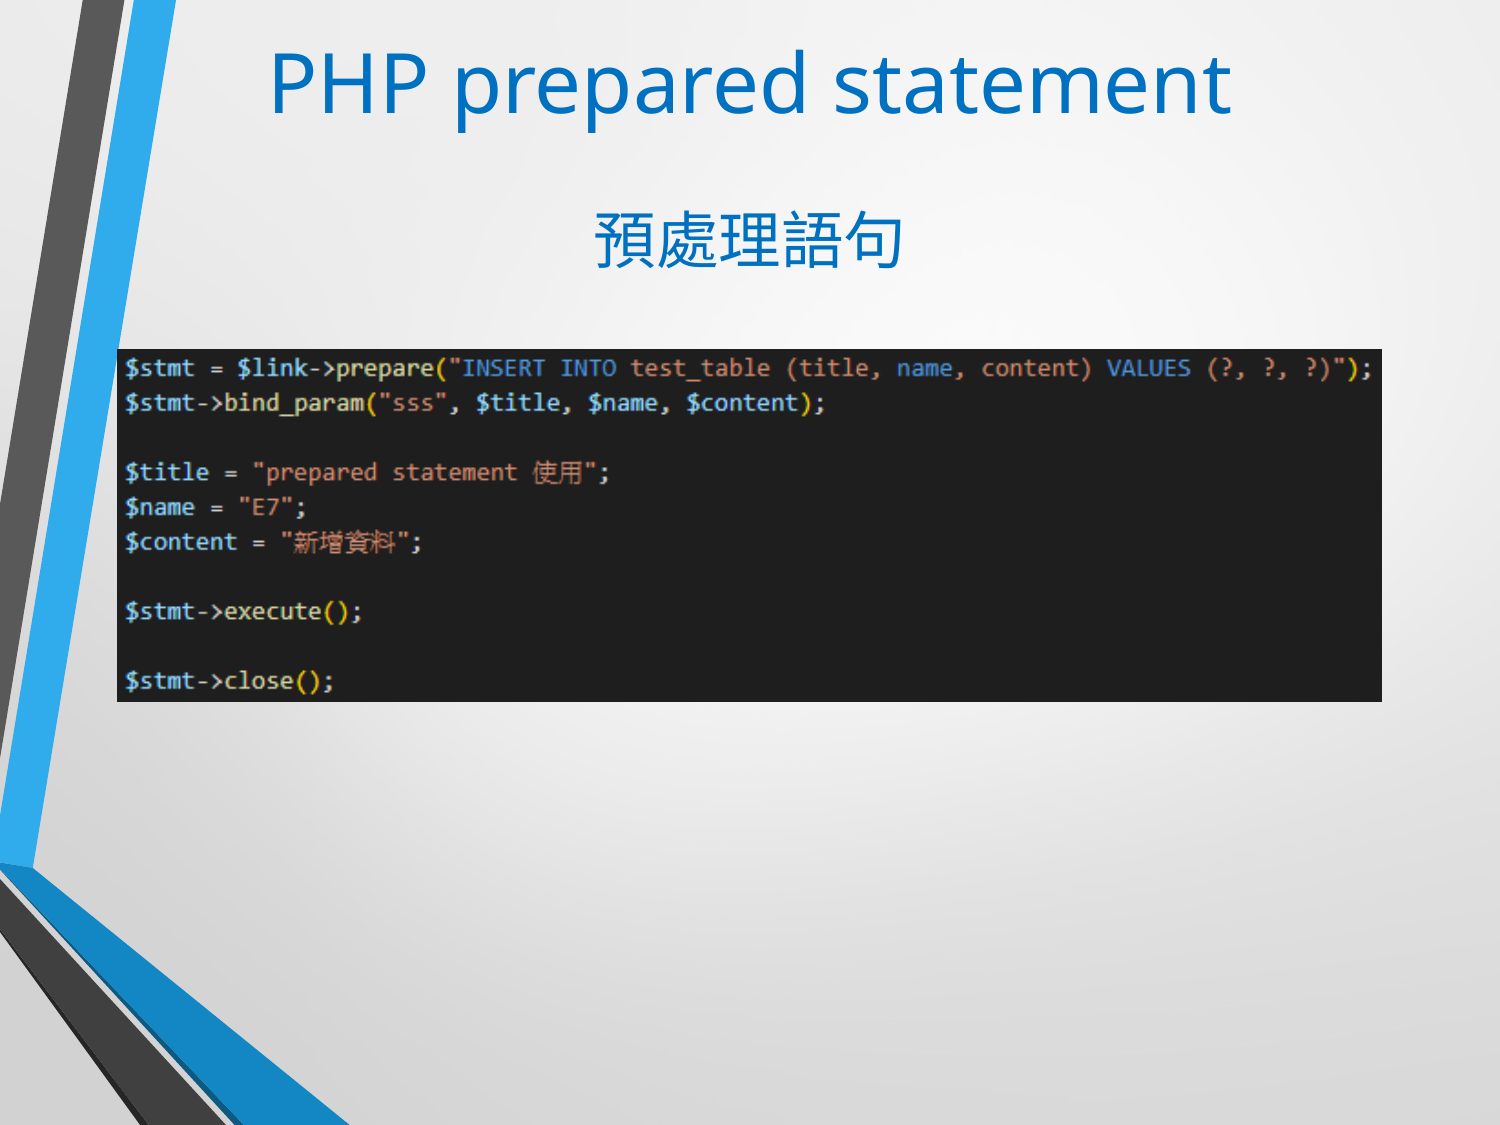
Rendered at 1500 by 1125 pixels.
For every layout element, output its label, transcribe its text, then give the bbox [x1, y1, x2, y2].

title PHP prepared statement [0, 0, 1500, 138]
picture [117, 349, 1383, 702]
text_box 預處理語句 [513, 193, 987, 284]
